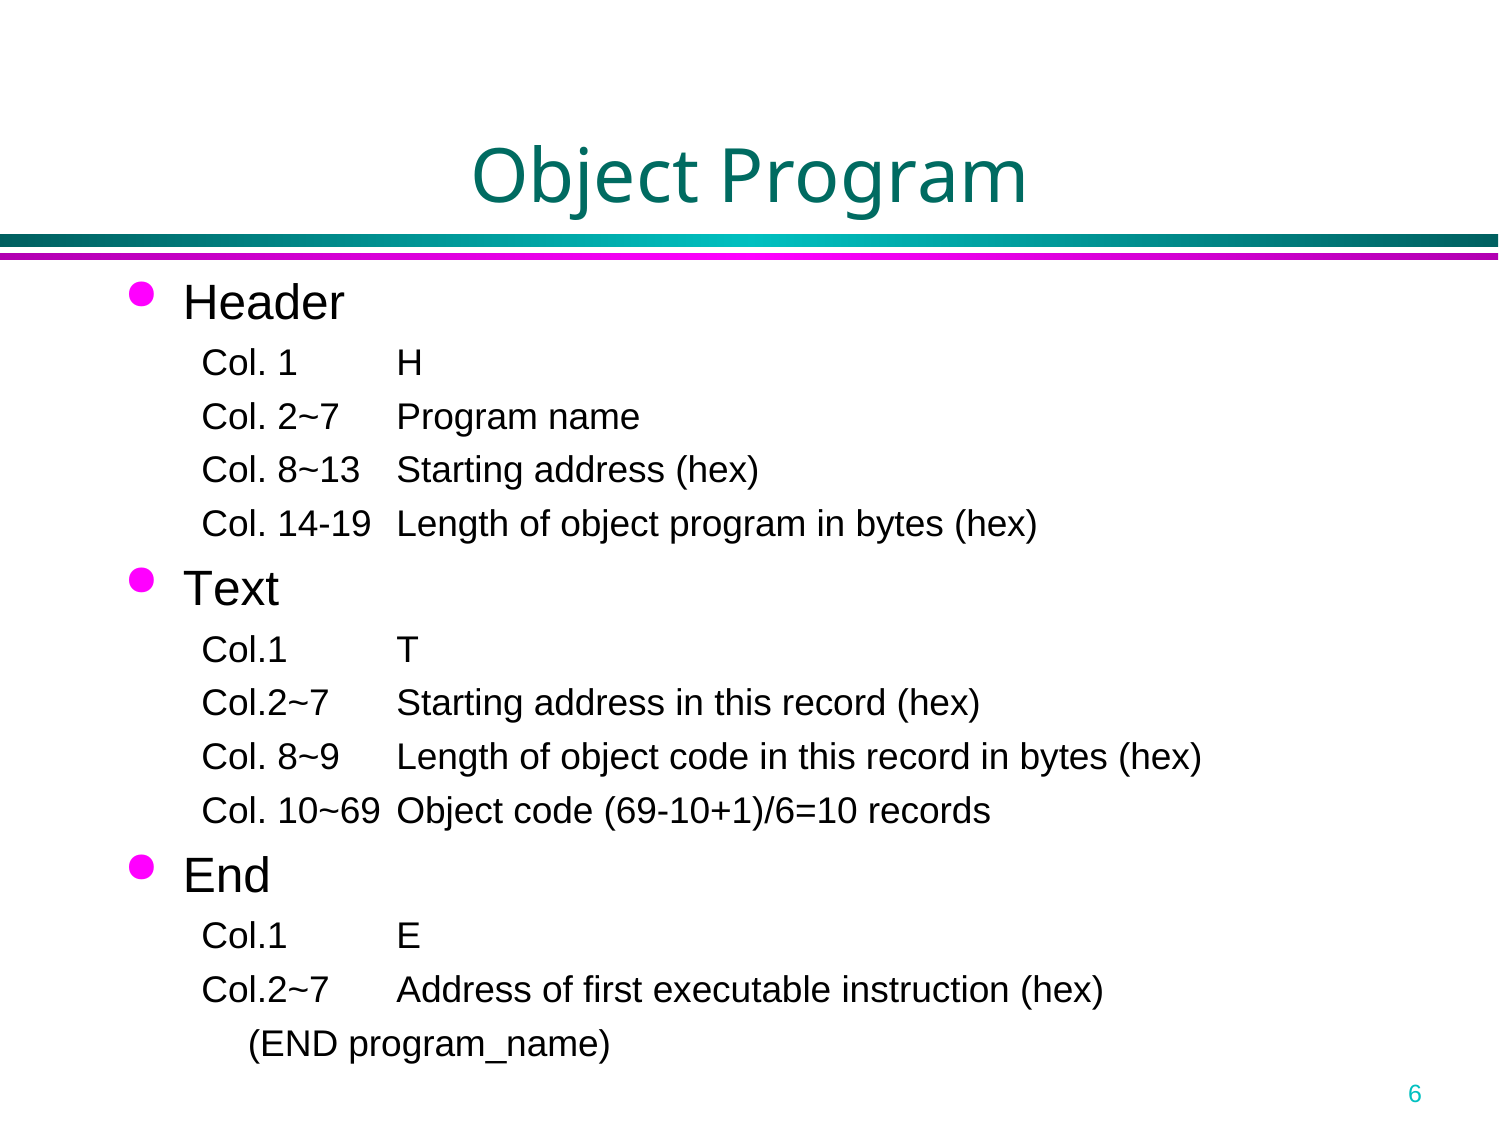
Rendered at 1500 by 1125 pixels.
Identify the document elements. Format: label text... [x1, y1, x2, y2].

title Object Program [112, 37, 1388, 225]
list Header Col. 1 H Col. 2~7 Program name Col. 8~13 Starting address (hex) Col. 14-19 Length of object program in bytes (hex) Text Col.1 T Col.2~7 Starting address in this record (hex) Col. 8~9 Length of object code in this record in bytes (hex) Col. 10~69 Object code (69-10+1)/6=10 records End Col.1 E Col.2~7 Address of first executable instruction (hex) (END program_name) [112, 262, 1388, 1075]
